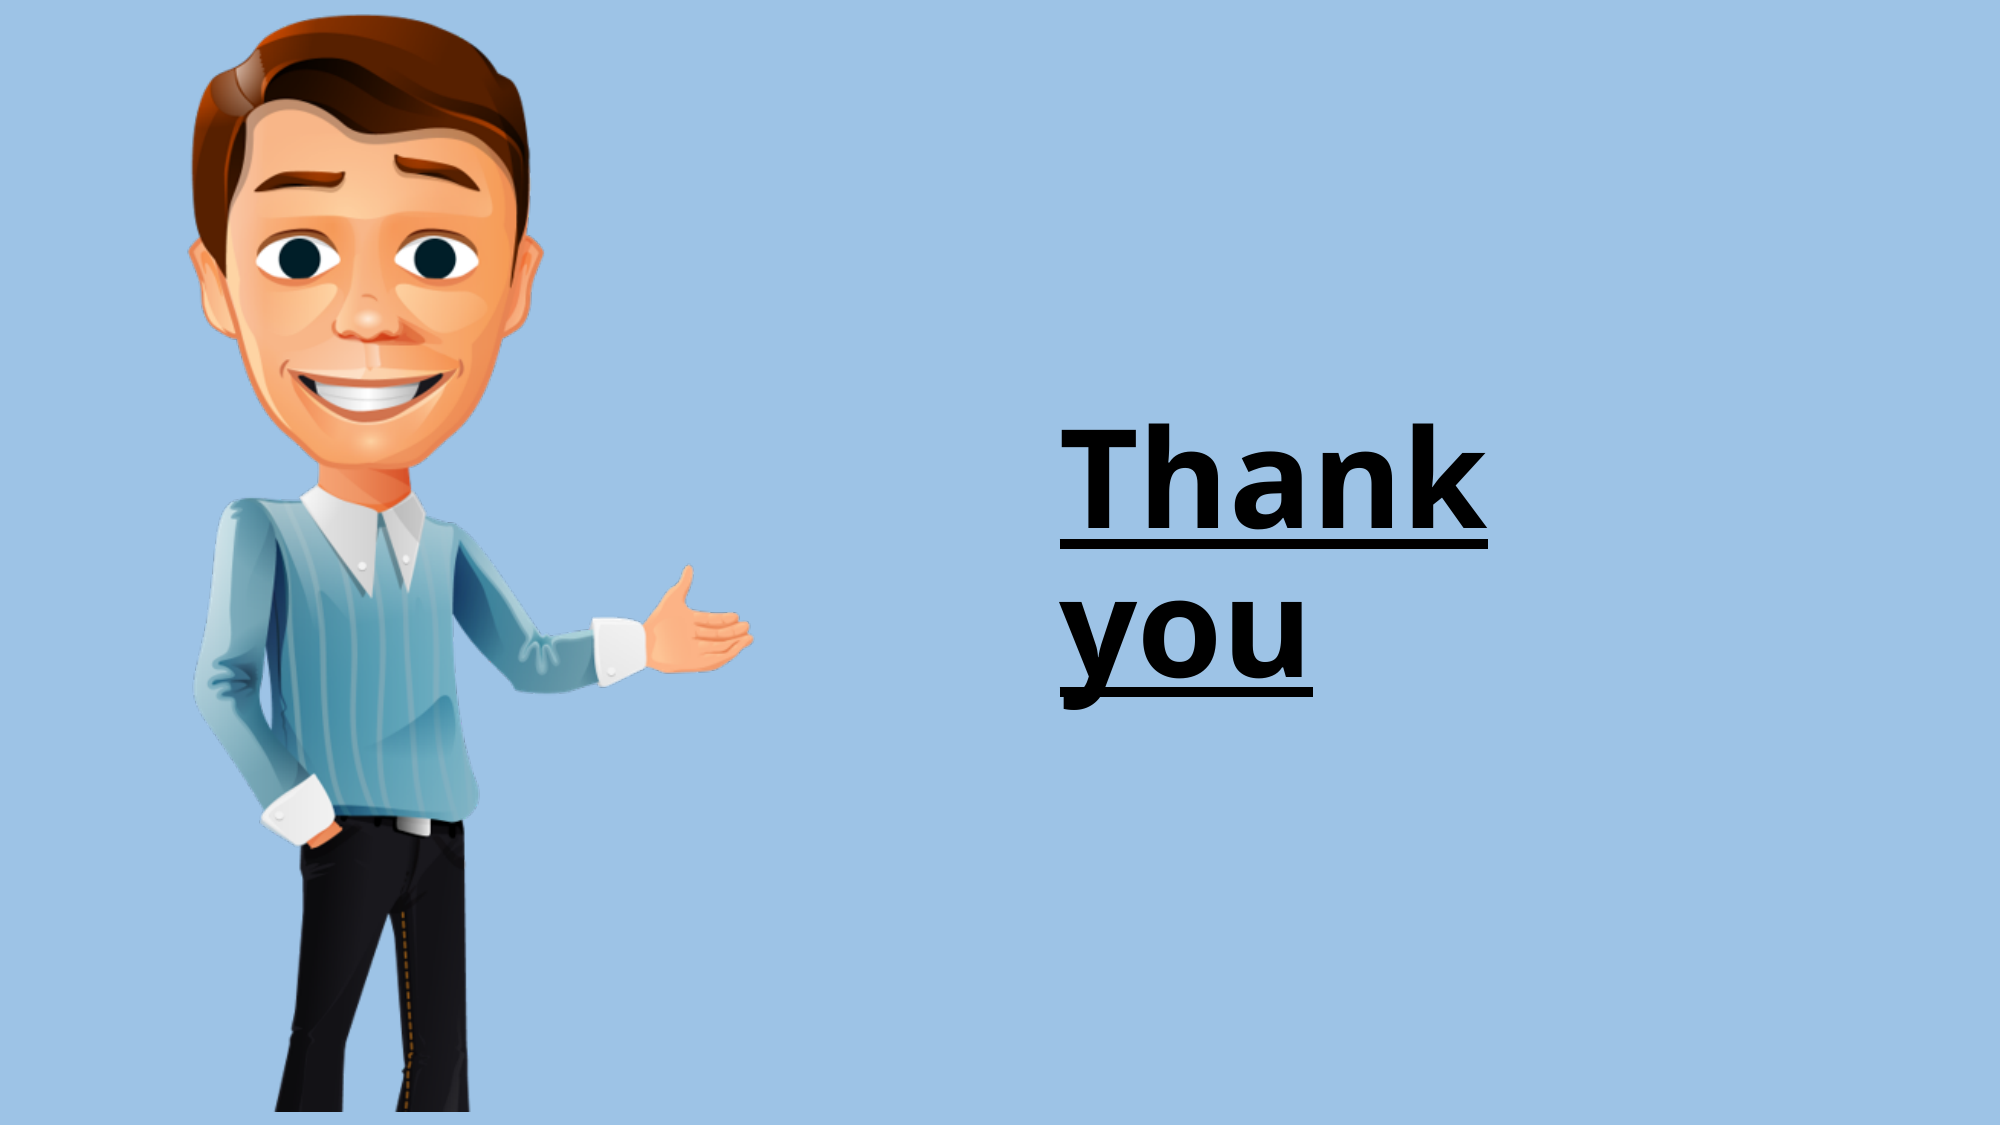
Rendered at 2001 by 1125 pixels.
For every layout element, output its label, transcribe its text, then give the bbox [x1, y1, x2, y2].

title Thank you [1044, 576, 1649, 715]
text_box [0, 0, 2000, 1125]
picture [127, 13, 784, 1112]
